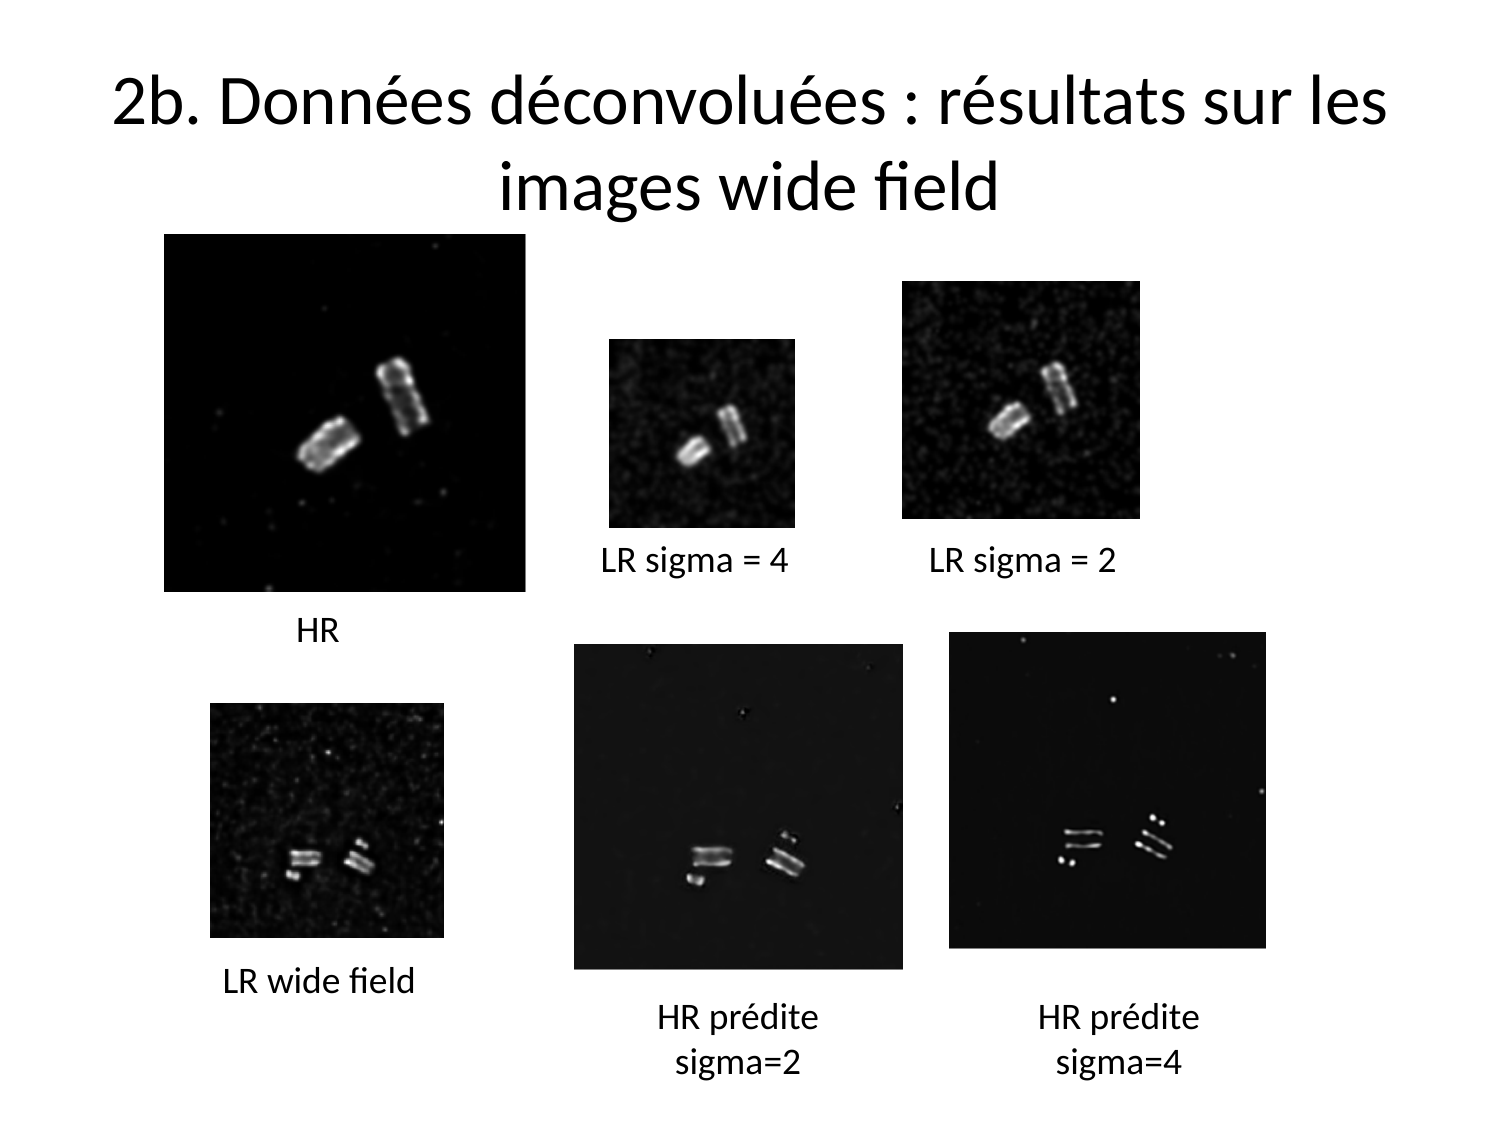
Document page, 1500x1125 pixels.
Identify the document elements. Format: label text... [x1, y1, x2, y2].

picture [573, 644, 903, 972]
picture [210, 702, 445, 938]
text_box HR prédite sigma=4 [960, 984, 1278, 1090]
picture [902, 280, 1141, 519]
picture [948, 632, 1266, 950]
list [163, 234, 528, 592]
title 2b. Données déconvoluées : résultats sur les images wide field [75, 45, 1425, 233]
text_box LR wide field [199, 949, 469, 1009]
picture [609, 339, 795, 528]
text_box HR prédite sigma=2 [632, 984, 844, 1090]
text_box HR [281, 600, 411, 658]
text_box LR sigma = 2 [914, 527, 1149, 588]
text_box LR sigma = 4 [585, 527, 809, 588]
